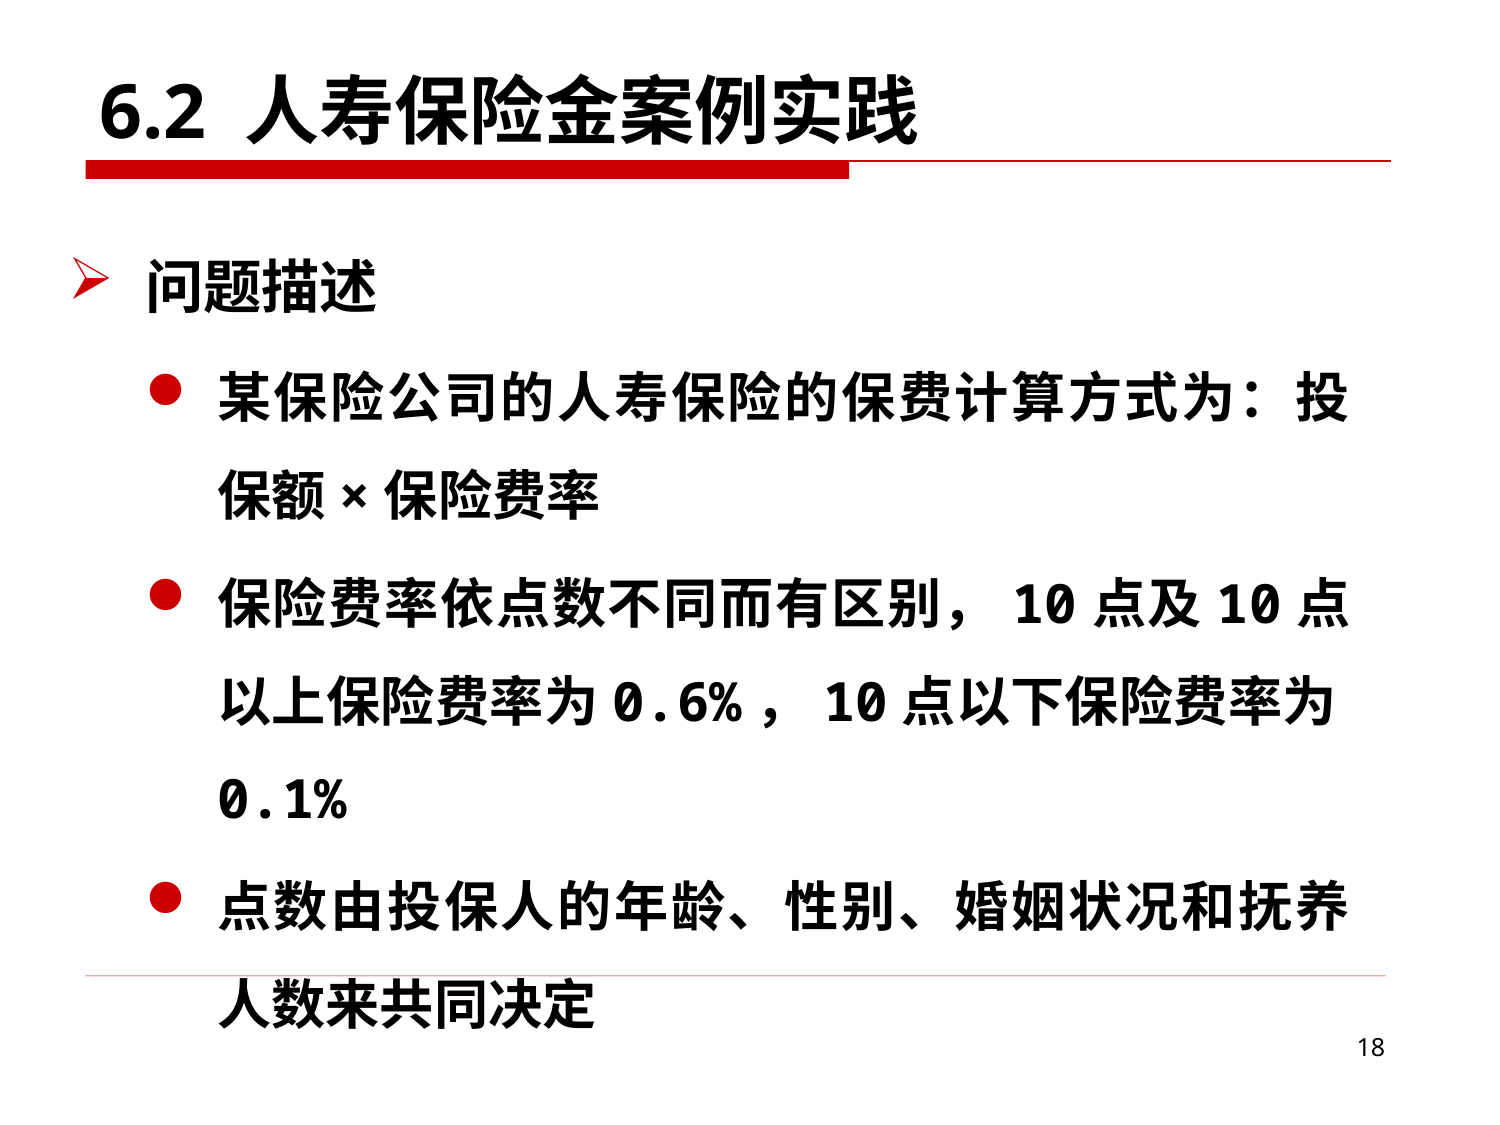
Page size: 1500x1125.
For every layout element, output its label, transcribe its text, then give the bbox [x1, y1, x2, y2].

title 6.2 人寿保险金案例实践 [84, 42, 1397, 161]
text_box 18 [1074, 1024, 1400, 1103]
list 问题描述 某保险公司的人寿保险的保费计算方式为：投保额×保险费率 保险费率依点数不同而有区别，10点及10点以上保险费率为0.6%，10点以下保险费率为0.1% 点数由投保人的年龄、性别、婚姻状况和抚养人数来共同决定 [53, 208, 1366, 909]
